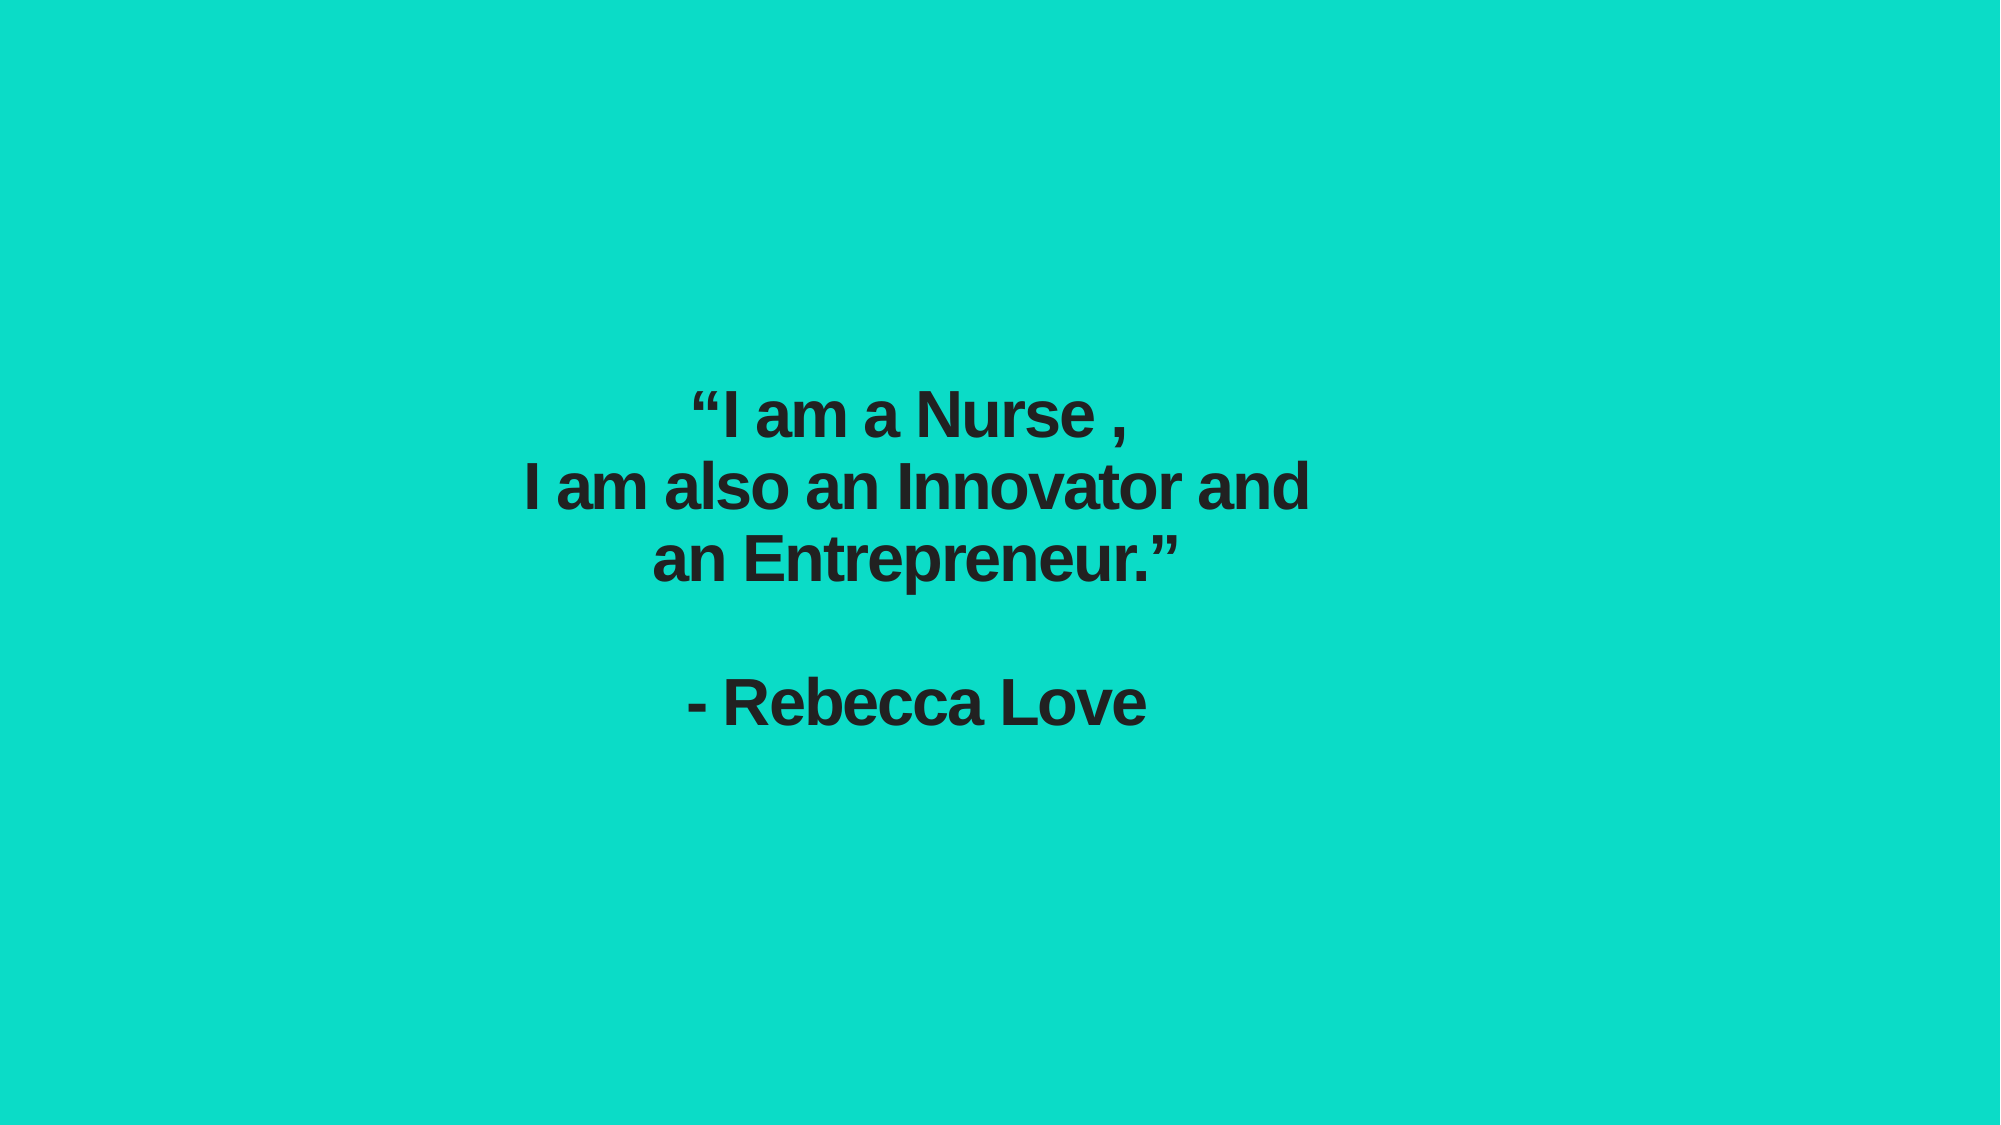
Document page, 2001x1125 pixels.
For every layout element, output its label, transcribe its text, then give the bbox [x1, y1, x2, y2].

title “I am a Nurse , I am also an Innovator and an Entrepreneur.” - Rebecca Love [71, 379, 1763, 741]
